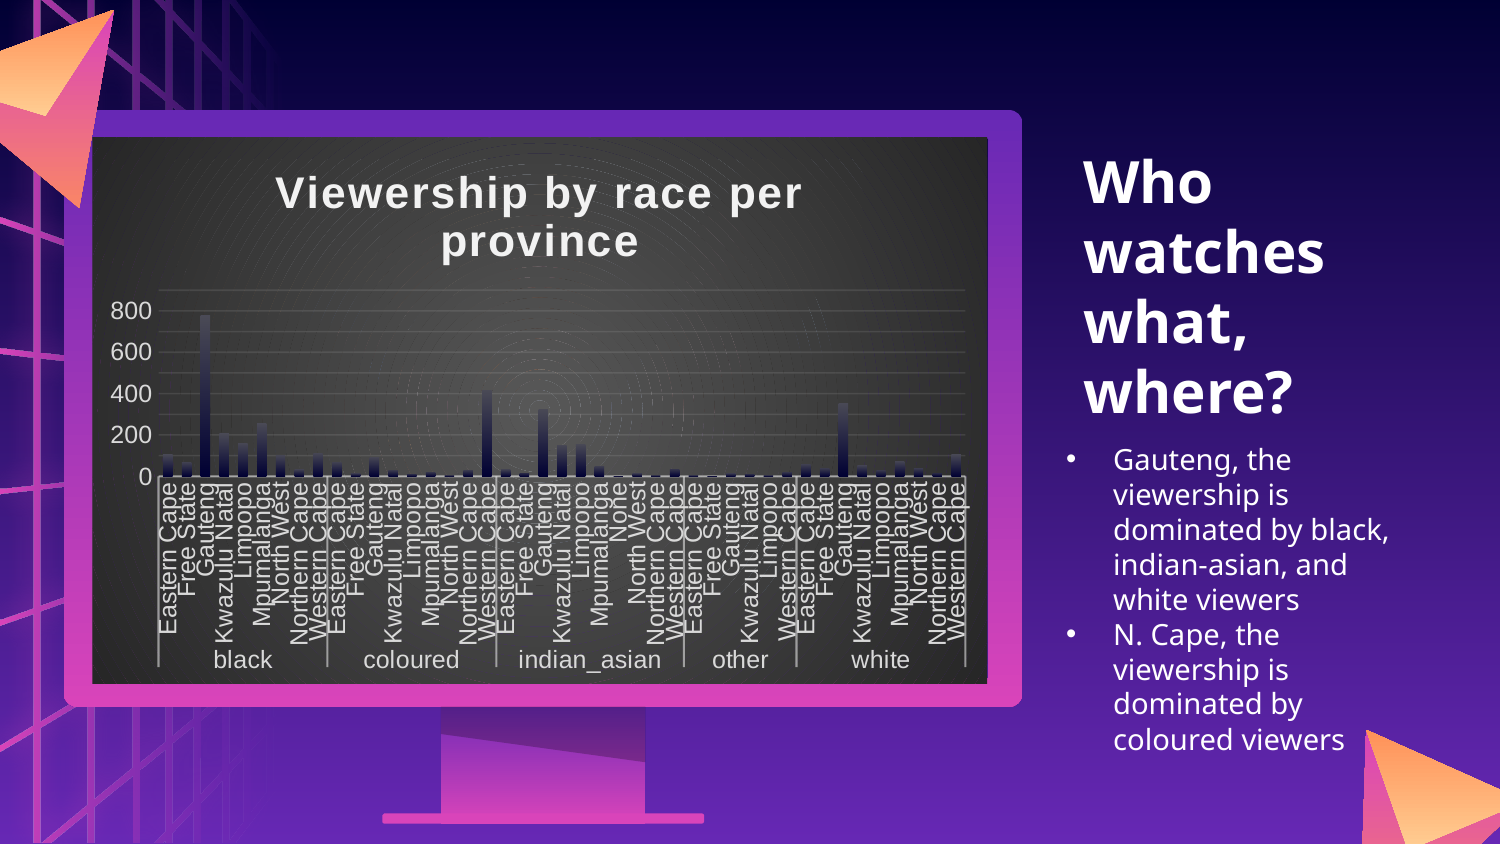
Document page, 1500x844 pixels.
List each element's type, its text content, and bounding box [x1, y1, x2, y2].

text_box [0, 38, 151, 214]
subtitle Gauteng, the viewership is dominated by black, indian-asian, and white viewers N. Cape, the viewership is dominated by coloured viewers [1051, 426, 1446, 750]
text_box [63, 109, 1023, 824]
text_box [1314, 756, 1490, 844]
chart [92, 136, 988, 685]
title Who watches what, where? [1068, 159, 1463, 440]
